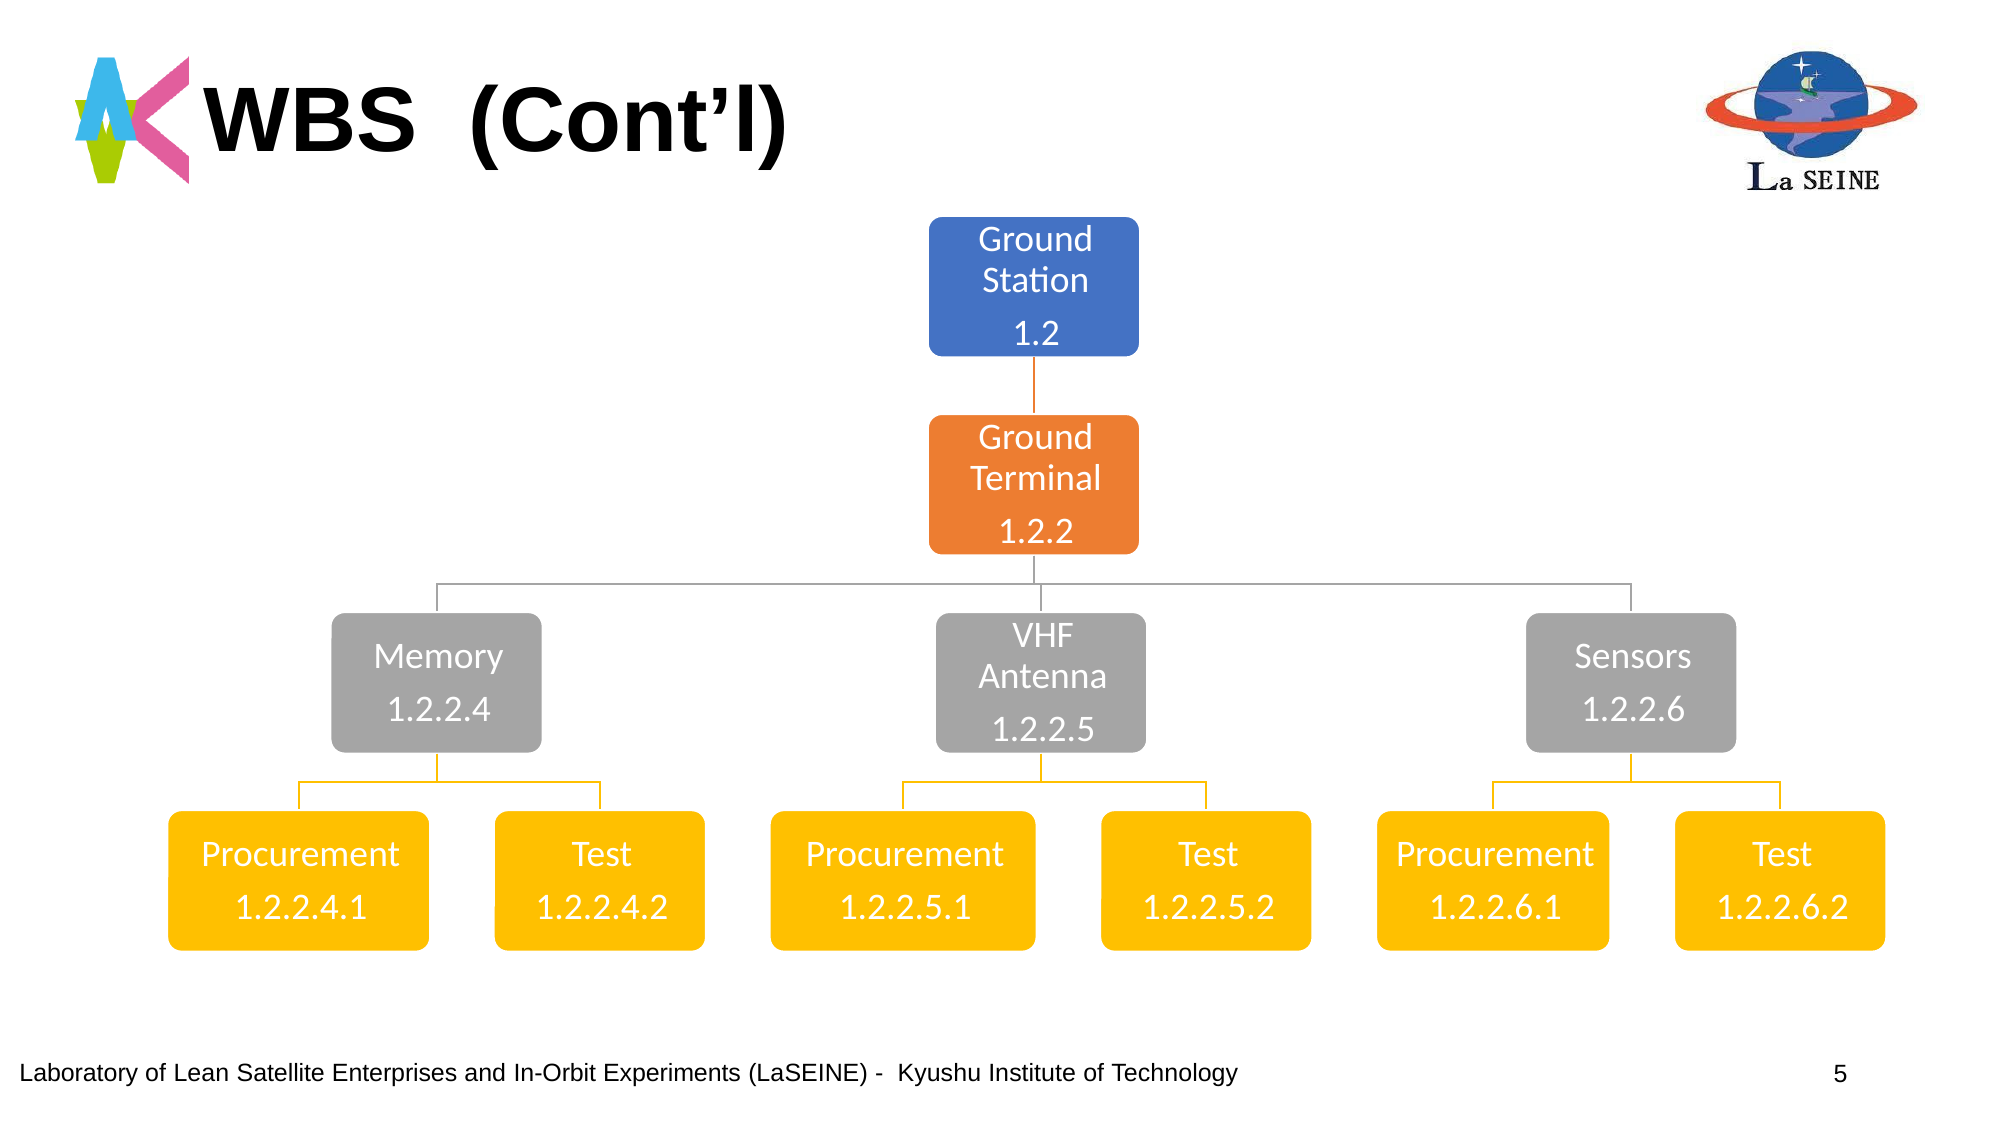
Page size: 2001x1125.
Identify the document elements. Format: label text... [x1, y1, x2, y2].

picture [75, 56, 189, 184]
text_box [166, 160, 1887, 1007]
title WBS (Cont’l) [188, 59, 1863, 160]
picture [1696, 40, 1925, 191]
slide_number 5 [1412, 1042, 1863, 1103]
